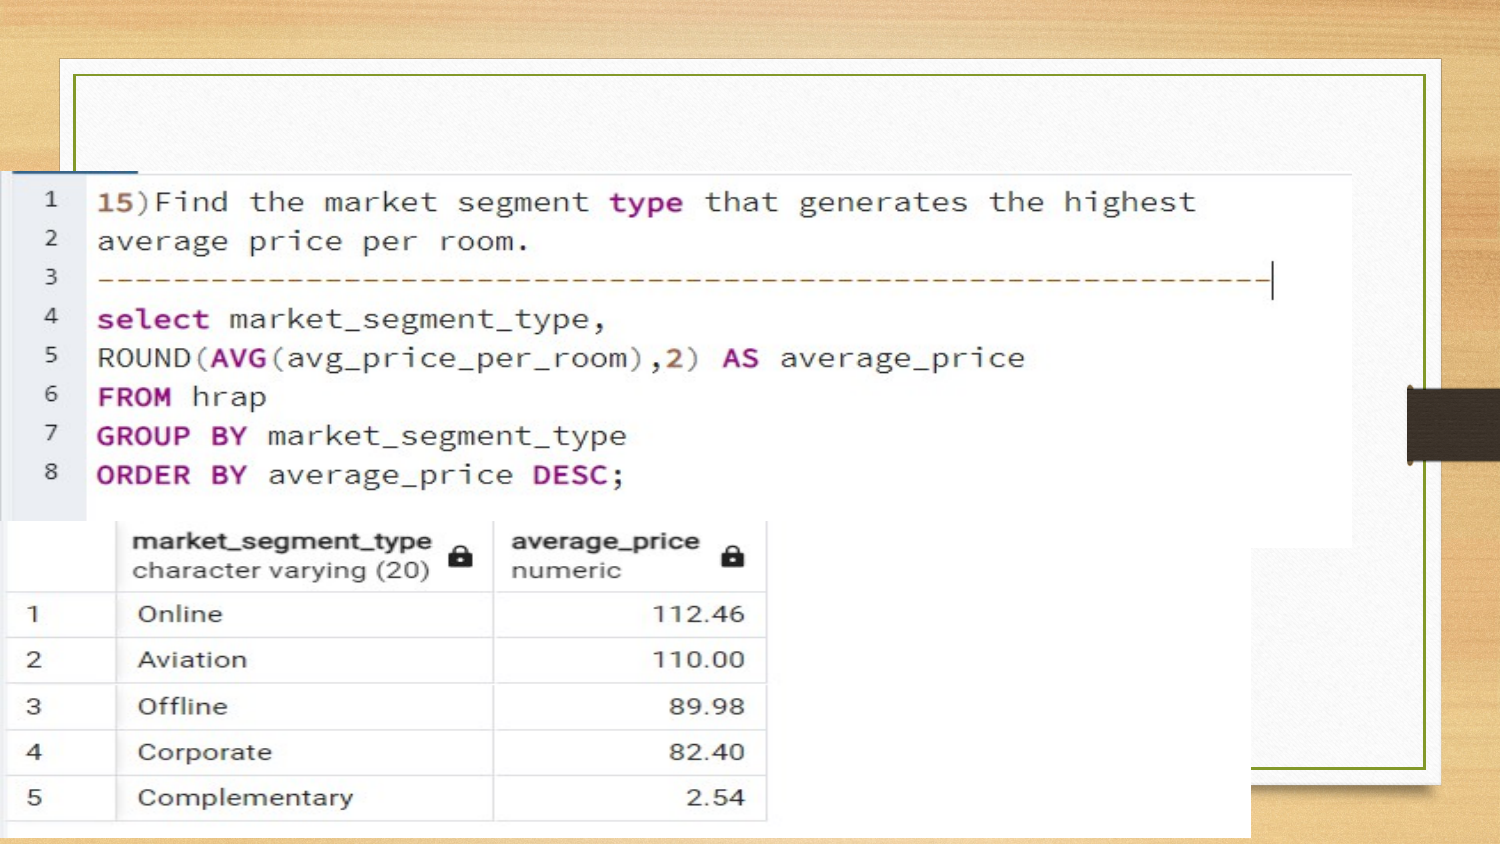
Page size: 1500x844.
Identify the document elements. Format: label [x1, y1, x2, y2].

picture [0, 0, 1500, 844]
text_box [0, 170, 1352, 838]
